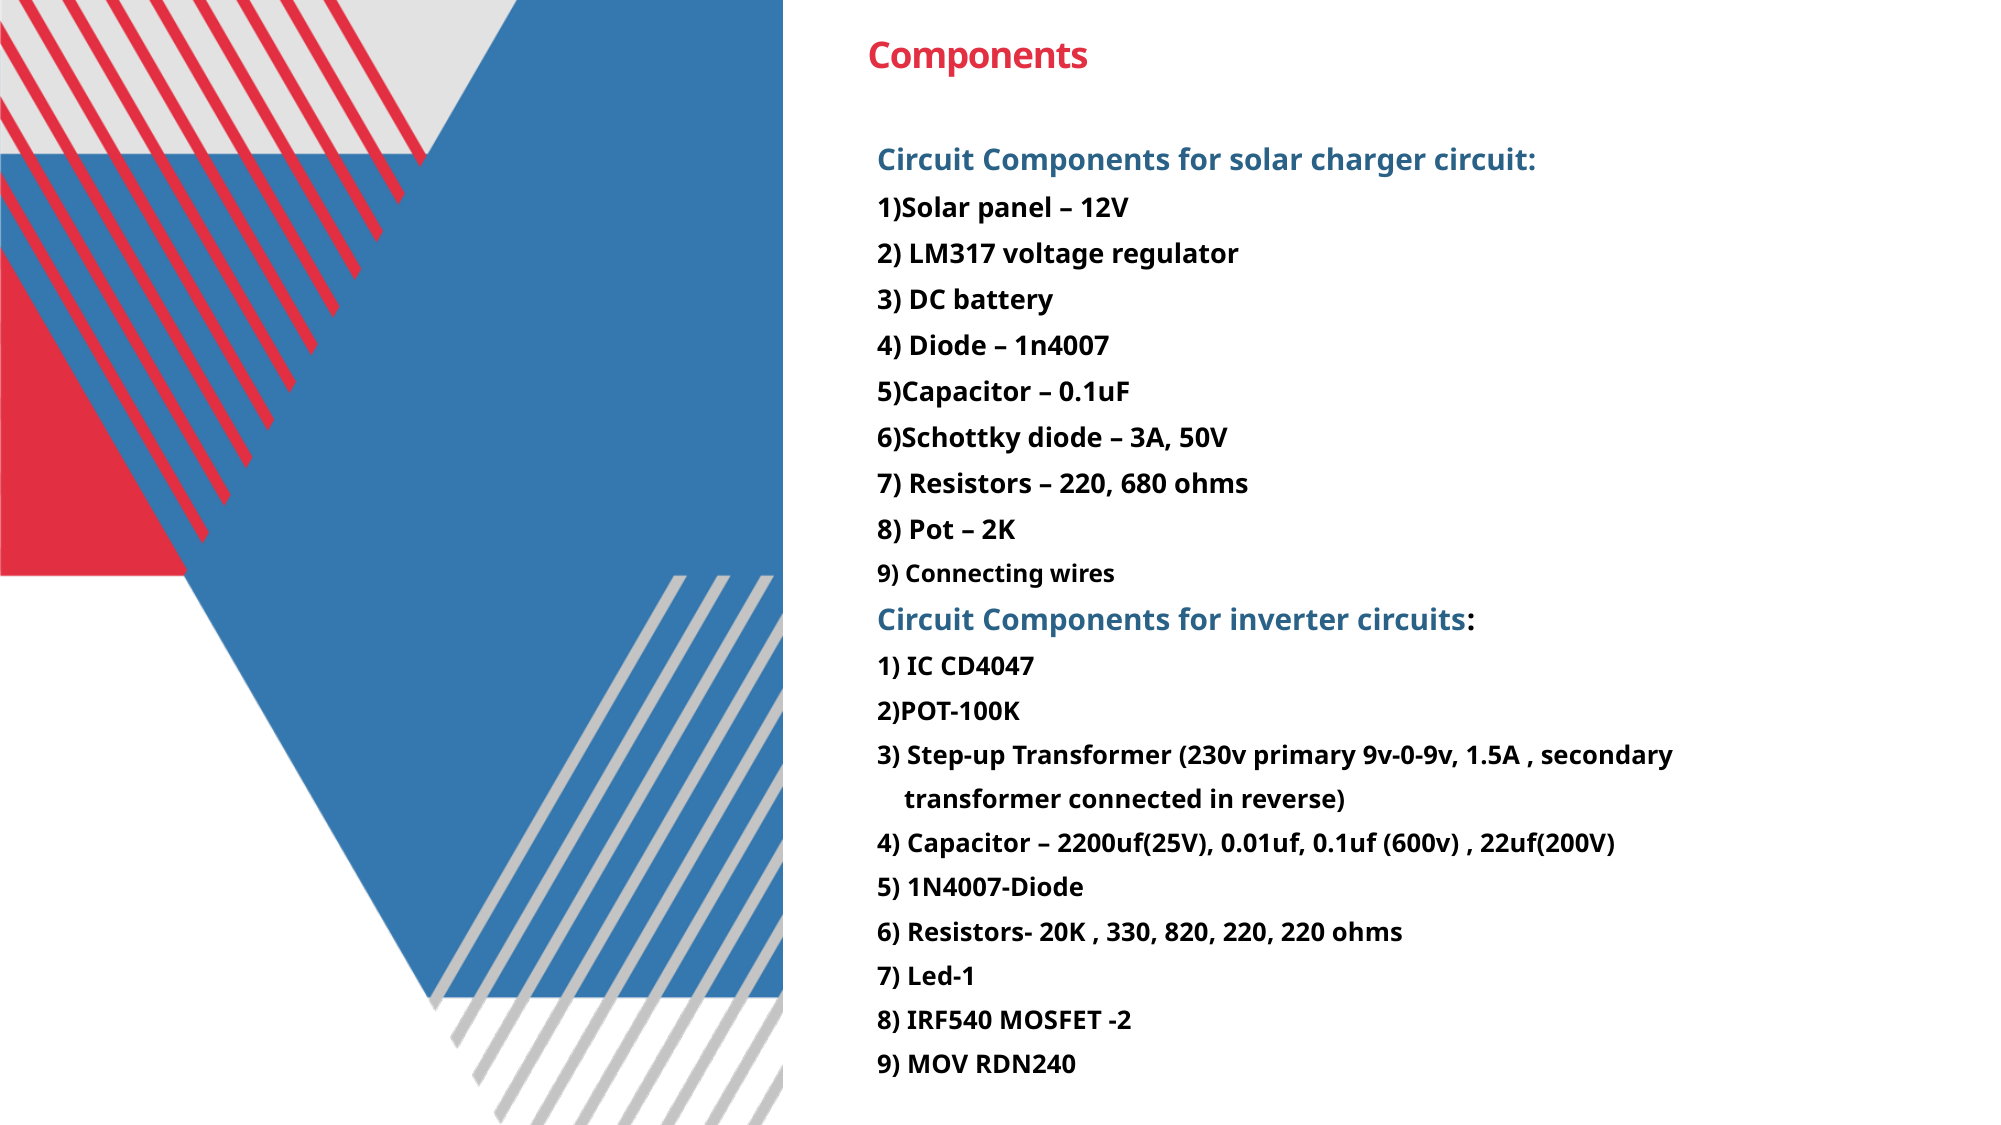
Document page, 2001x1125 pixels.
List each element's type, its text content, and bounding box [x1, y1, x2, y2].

list Circuit Components for solar charger circuit: 1)Solar panel – 12V 2) LM317 voltage regulator 3) DC battery 4) Diode – 1n4007 5)Capacitor – 0.1uF 6)Schottky diode – 3A, 50V 7) Resistors – 220, 680 ohms 8) Pot – 2K 9) Connecting wires Circuit Components for inverter circuits: 1) IC CD4047 2)POT-100K 3) Step-up Transformer (230v primary 9v-0-9v, 1.5A , secondary transformer connected in reverse) 4) Capacitor – 2200uf(25V), 0.01uf, 0.1uf (600v) , 22uf(200V) 5) 1N4007-Diode 6) Resistors- 20K , 330, 820, 220, 220 ohms 7) Led-1 8) IRF540 MOSFET -2 9) MOV RDN240 [862, 133, 1914, 1096]
picture [0, 0, 783, 1125]
title Components [852, 29, 1916, 129]
